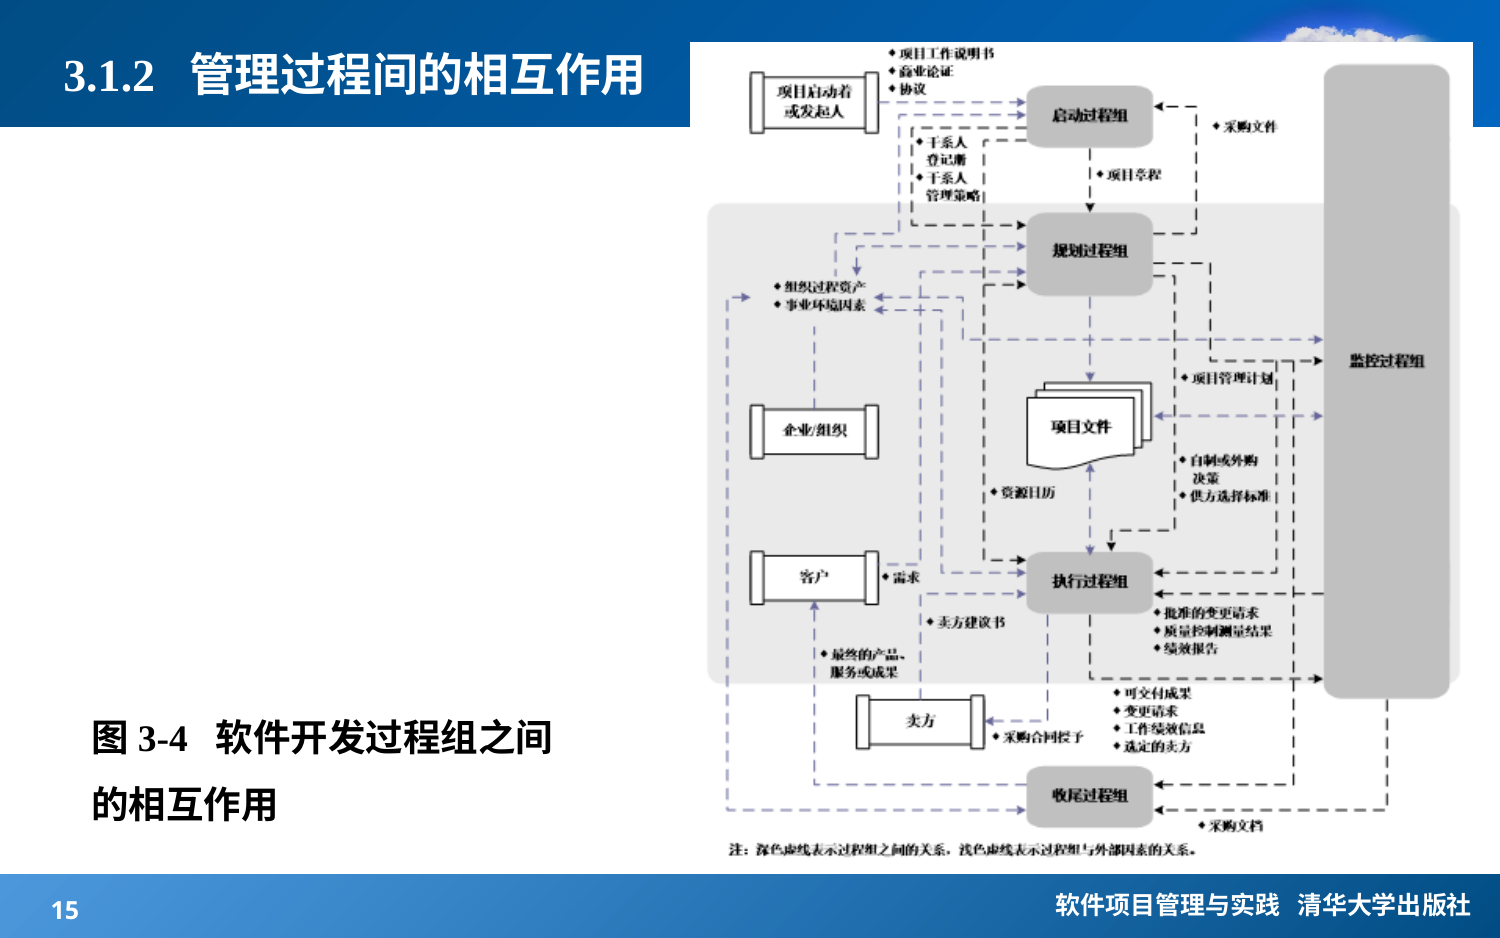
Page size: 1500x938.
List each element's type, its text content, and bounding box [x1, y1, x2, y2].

text_box 图3-4 软件开发过程组之间 的相互作用 [76, 166, 685, 753]
title 3.1.2 管理过程间的相互作用 [48, 19, 1005, 127]
picture [690, 6, 1473, 859]
